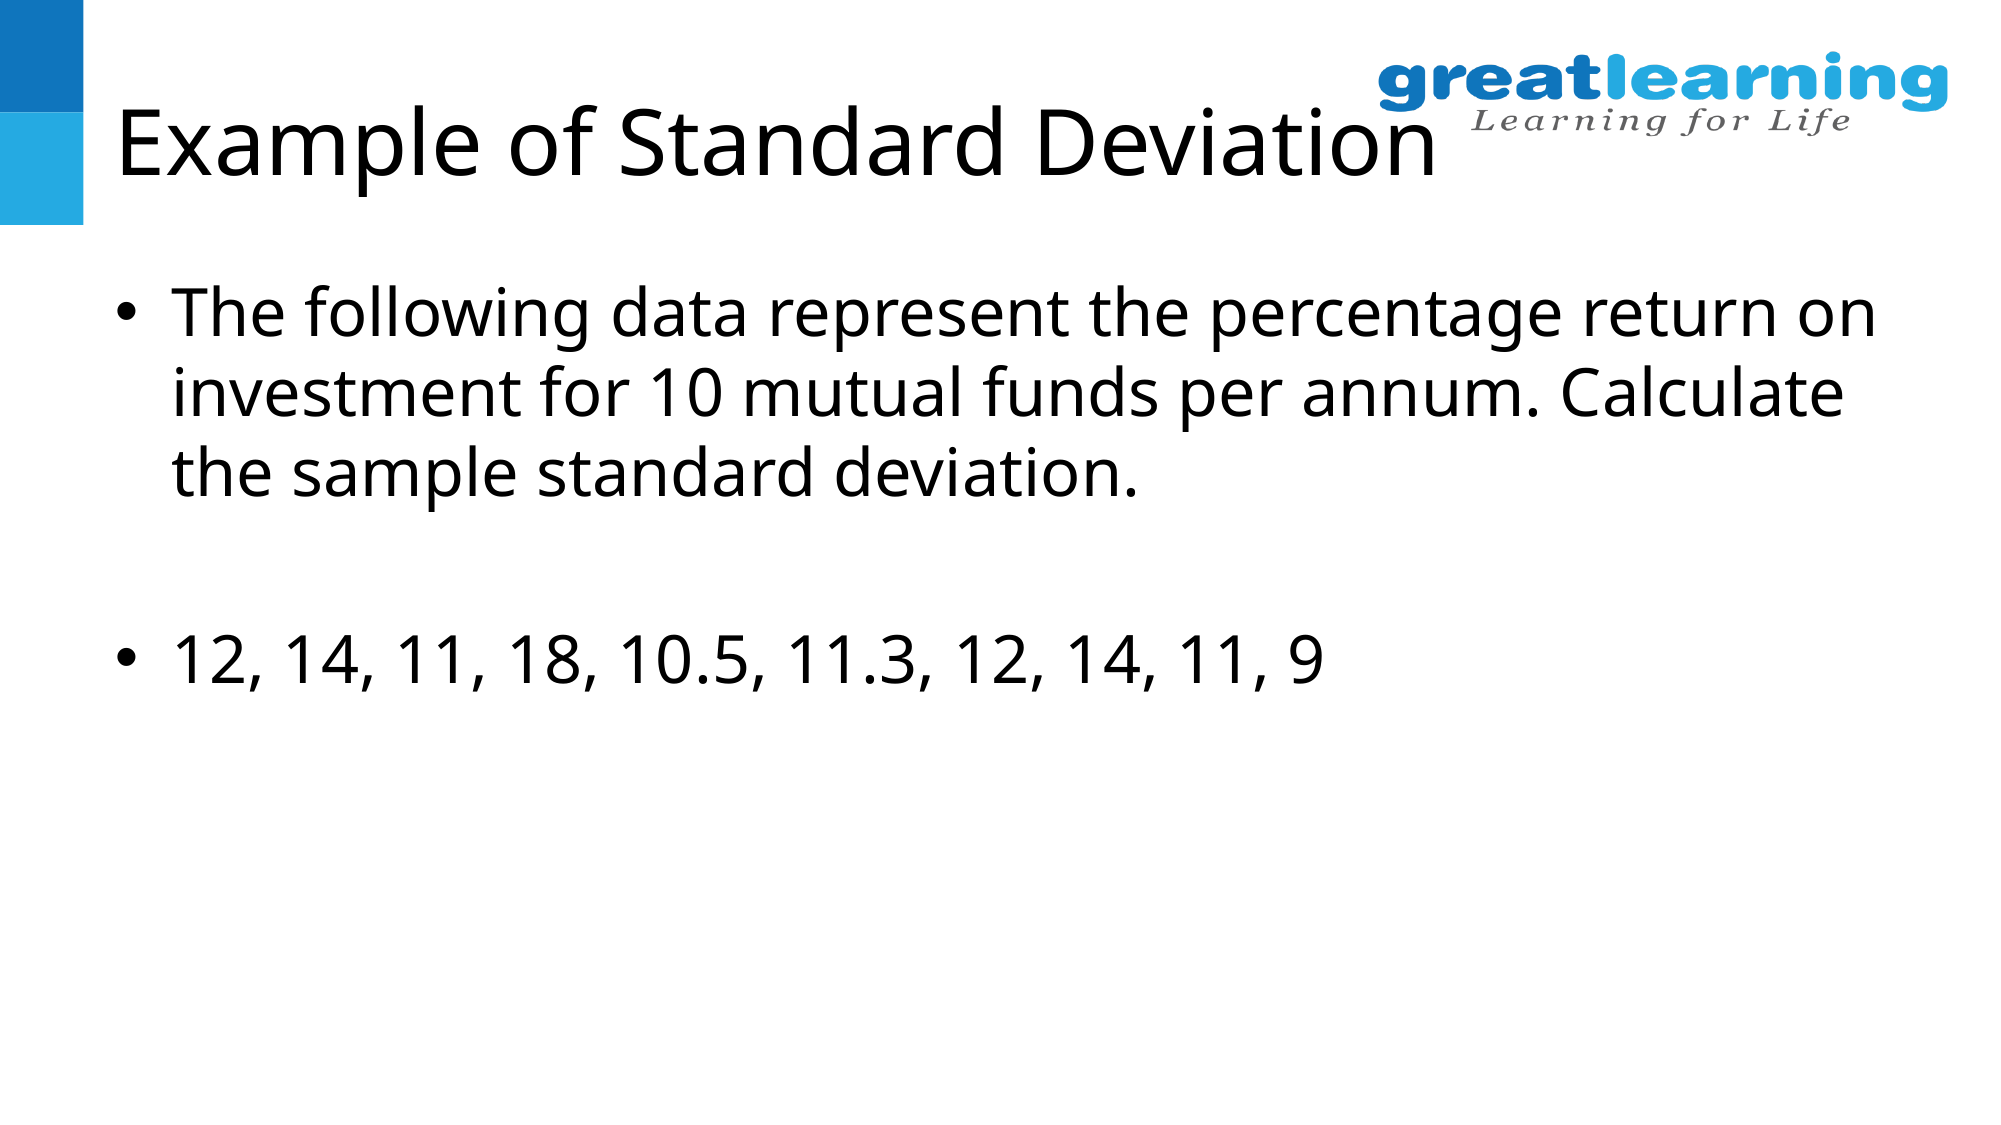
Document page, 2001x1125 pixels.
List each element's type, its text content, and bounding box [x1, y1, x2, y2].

title Example of Standard Deviation [99, 45, 1900, 233]
picture [1900, 49, 1950, 138]
list The following data represent the percentage return on investment for 10 mutual funds per annum. Calculate the sample standard deviation. 12, 14, 11, 18, 10.5, 11.3, 12, 14, 11, 9 [99, 262, 1900, 1005]
